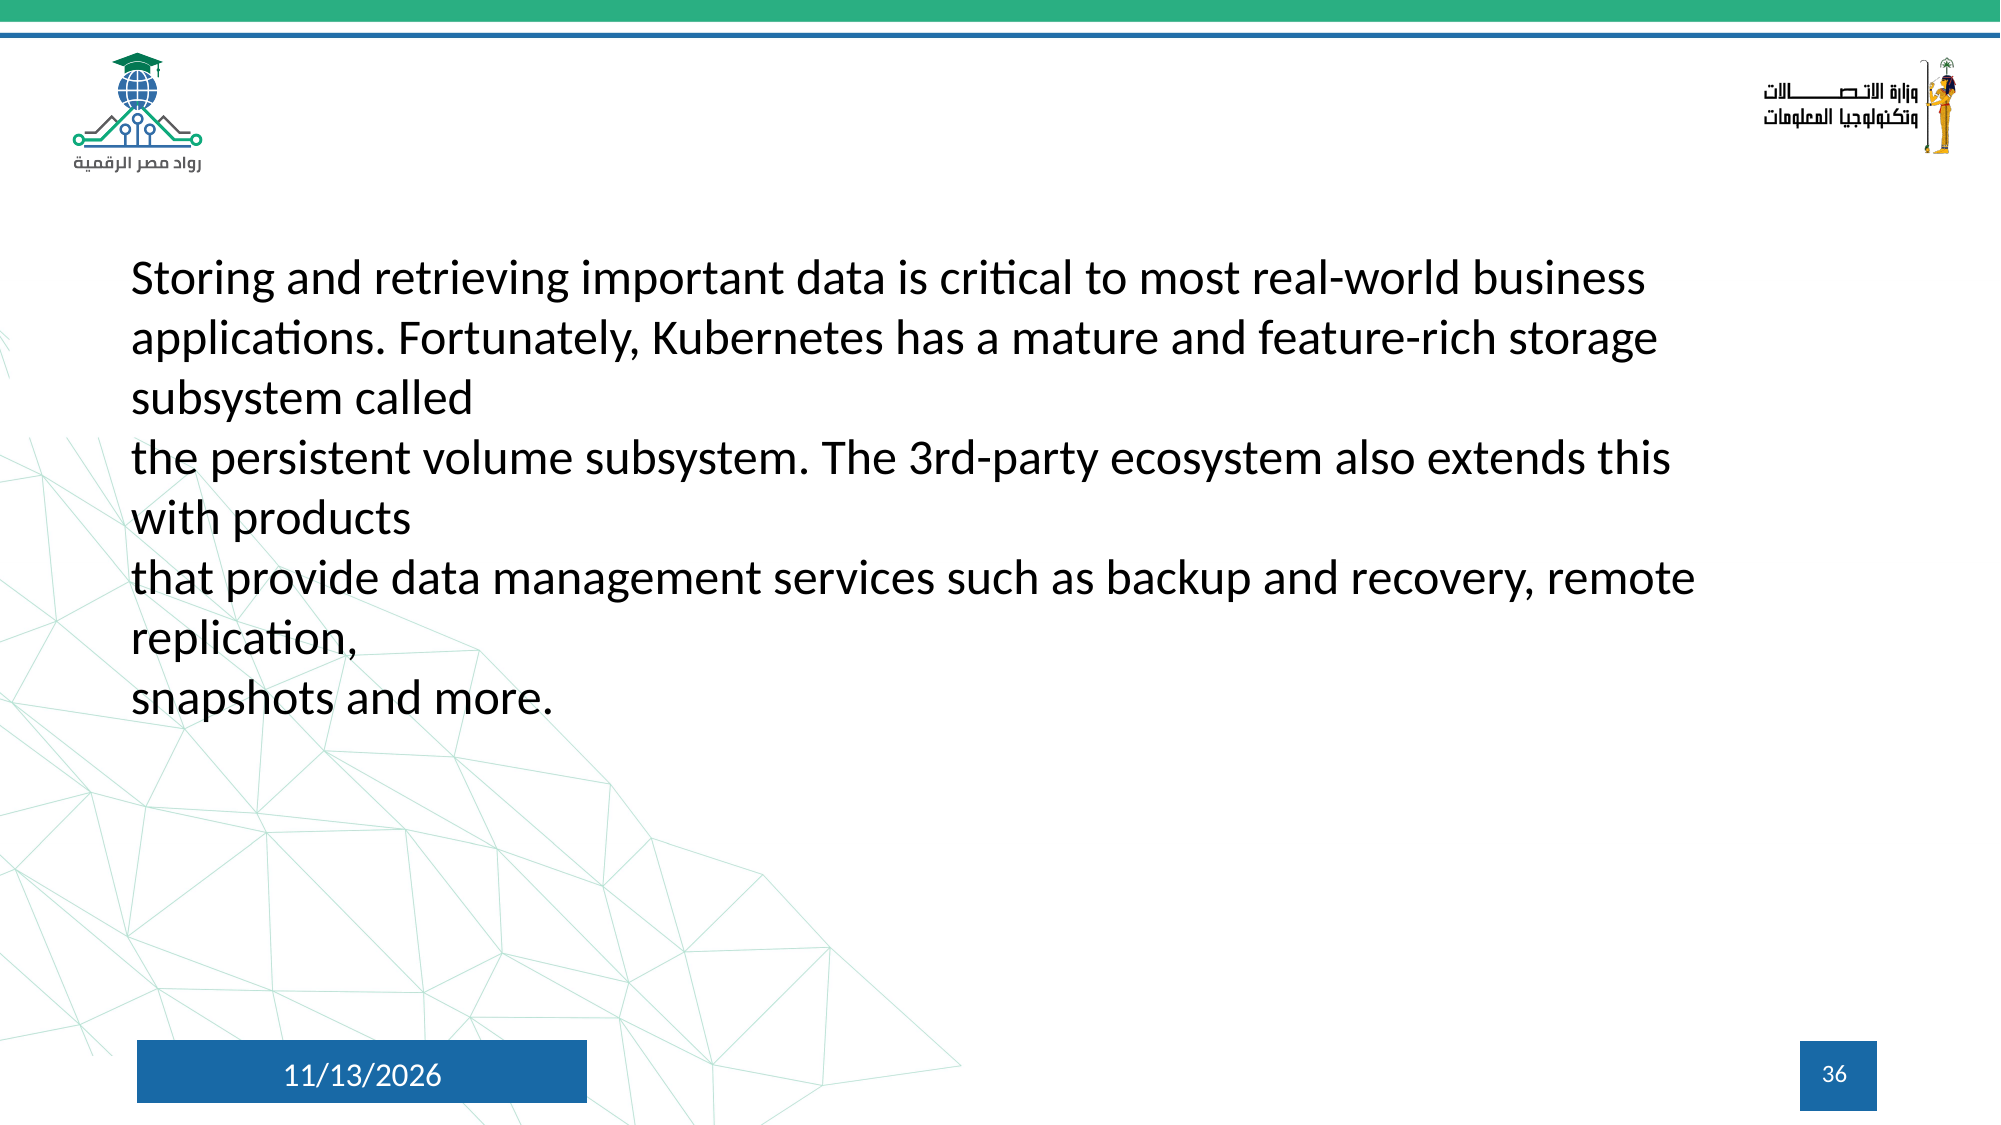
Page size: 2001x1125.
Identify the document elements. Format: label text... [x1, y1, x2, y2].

footer [636, 1042, 1338, 1103]
text_box Storing and retrieving important data is critical to most real-world business applications. Fortunately, Kubernetes has a mature and feature-rich storage subsystem called the persistent volume subsystem. The 3rd-party ecosystem also extends this with products that provide data management services such as backup and recovery, remote replication, snapshots and more. [116, 237, 1724, 732]
slide_number 36 [1412, 1042, 1863, 1103]
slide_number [137, 1042, 588, 1103]
picture [0, 0, 2000, 1125]
